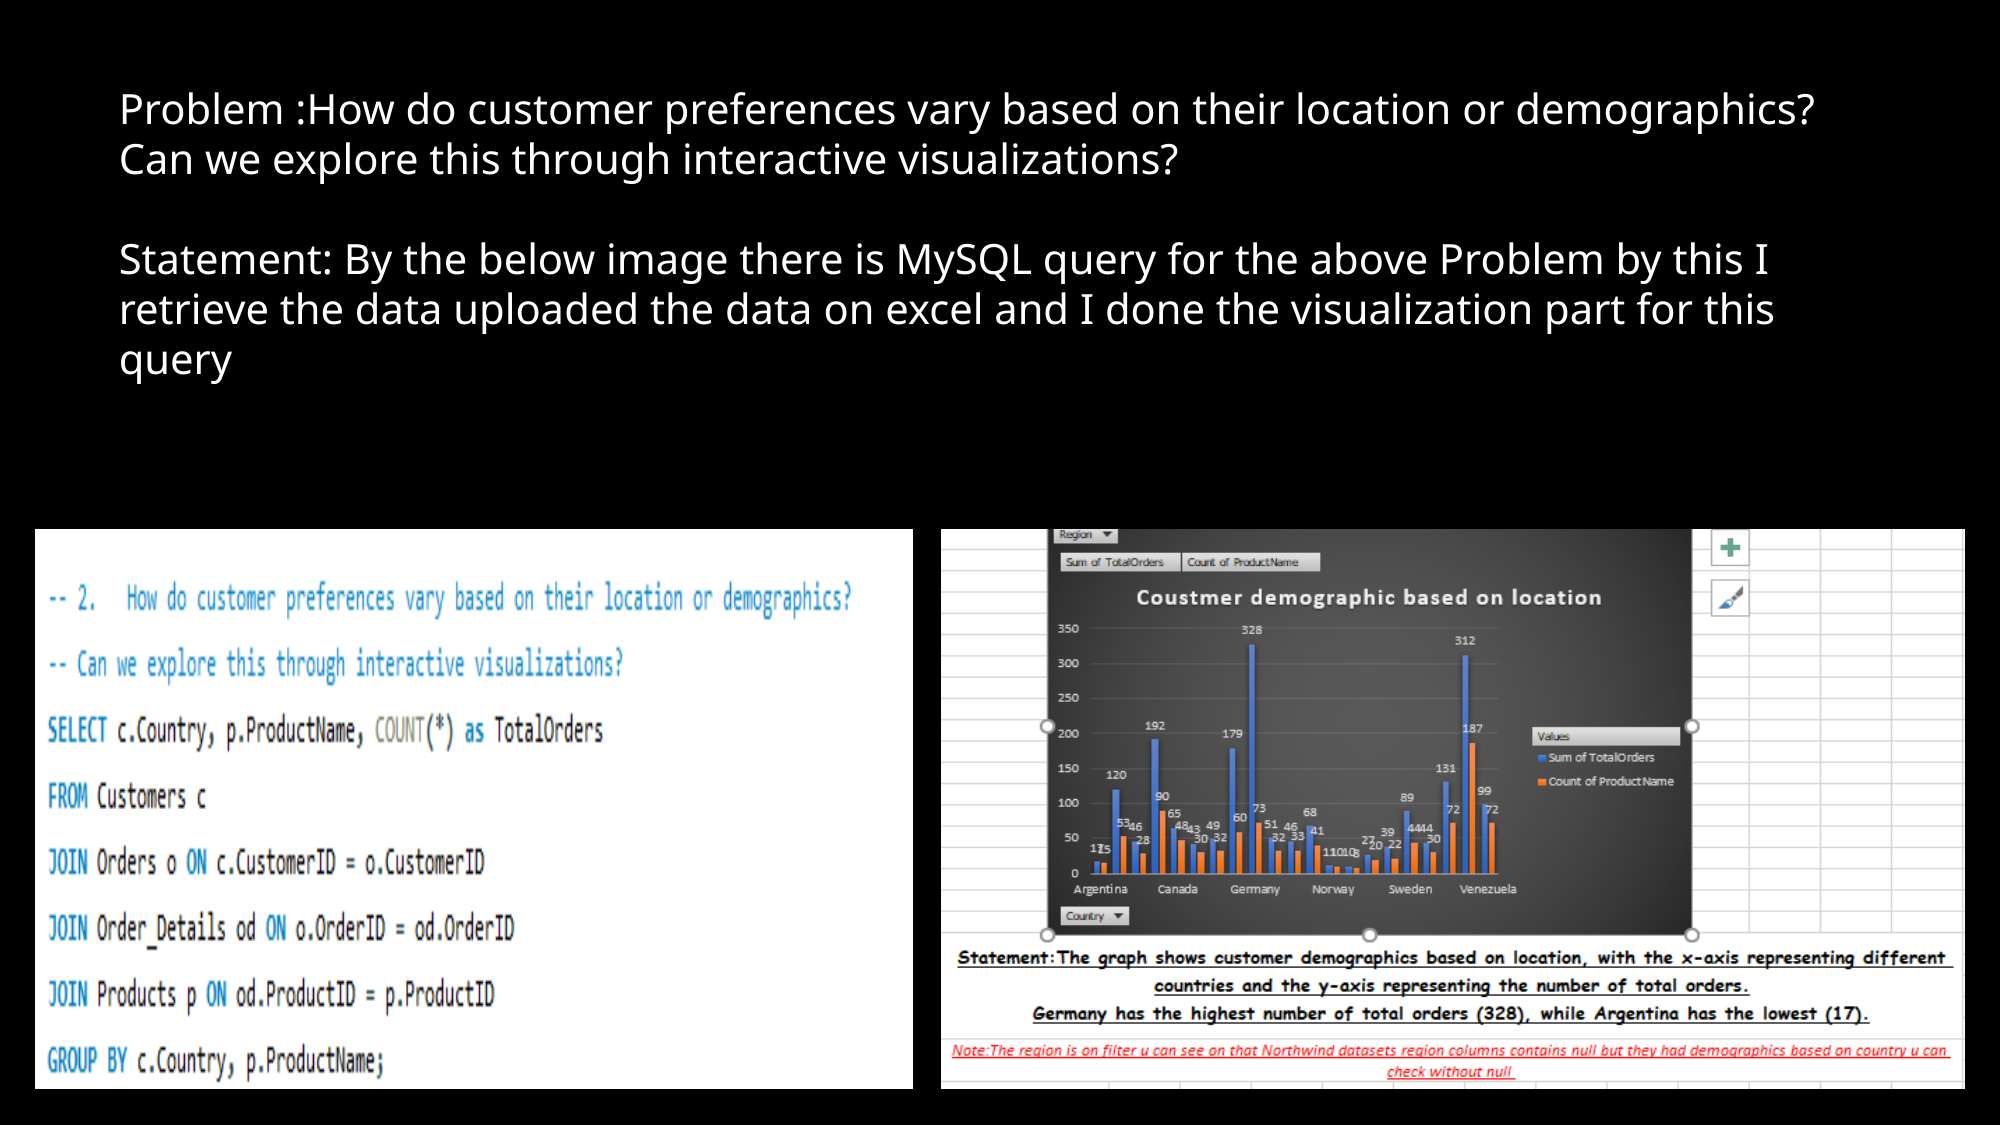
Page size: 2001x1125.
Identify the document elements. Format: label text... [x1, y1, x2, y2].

picture [35, 529, 913, 1089]
picture [941, 529, 1965, 1089]
text_box Problem :How do customer preferences vary based on their location or demographics? Can we explore this through interactive visualizations? Statement: By the below image there is MySQL query for the above Problem by this I retrieve the data uploaded the data on excel and I done the visualization part for this query [104, 75, 1897, 440]
